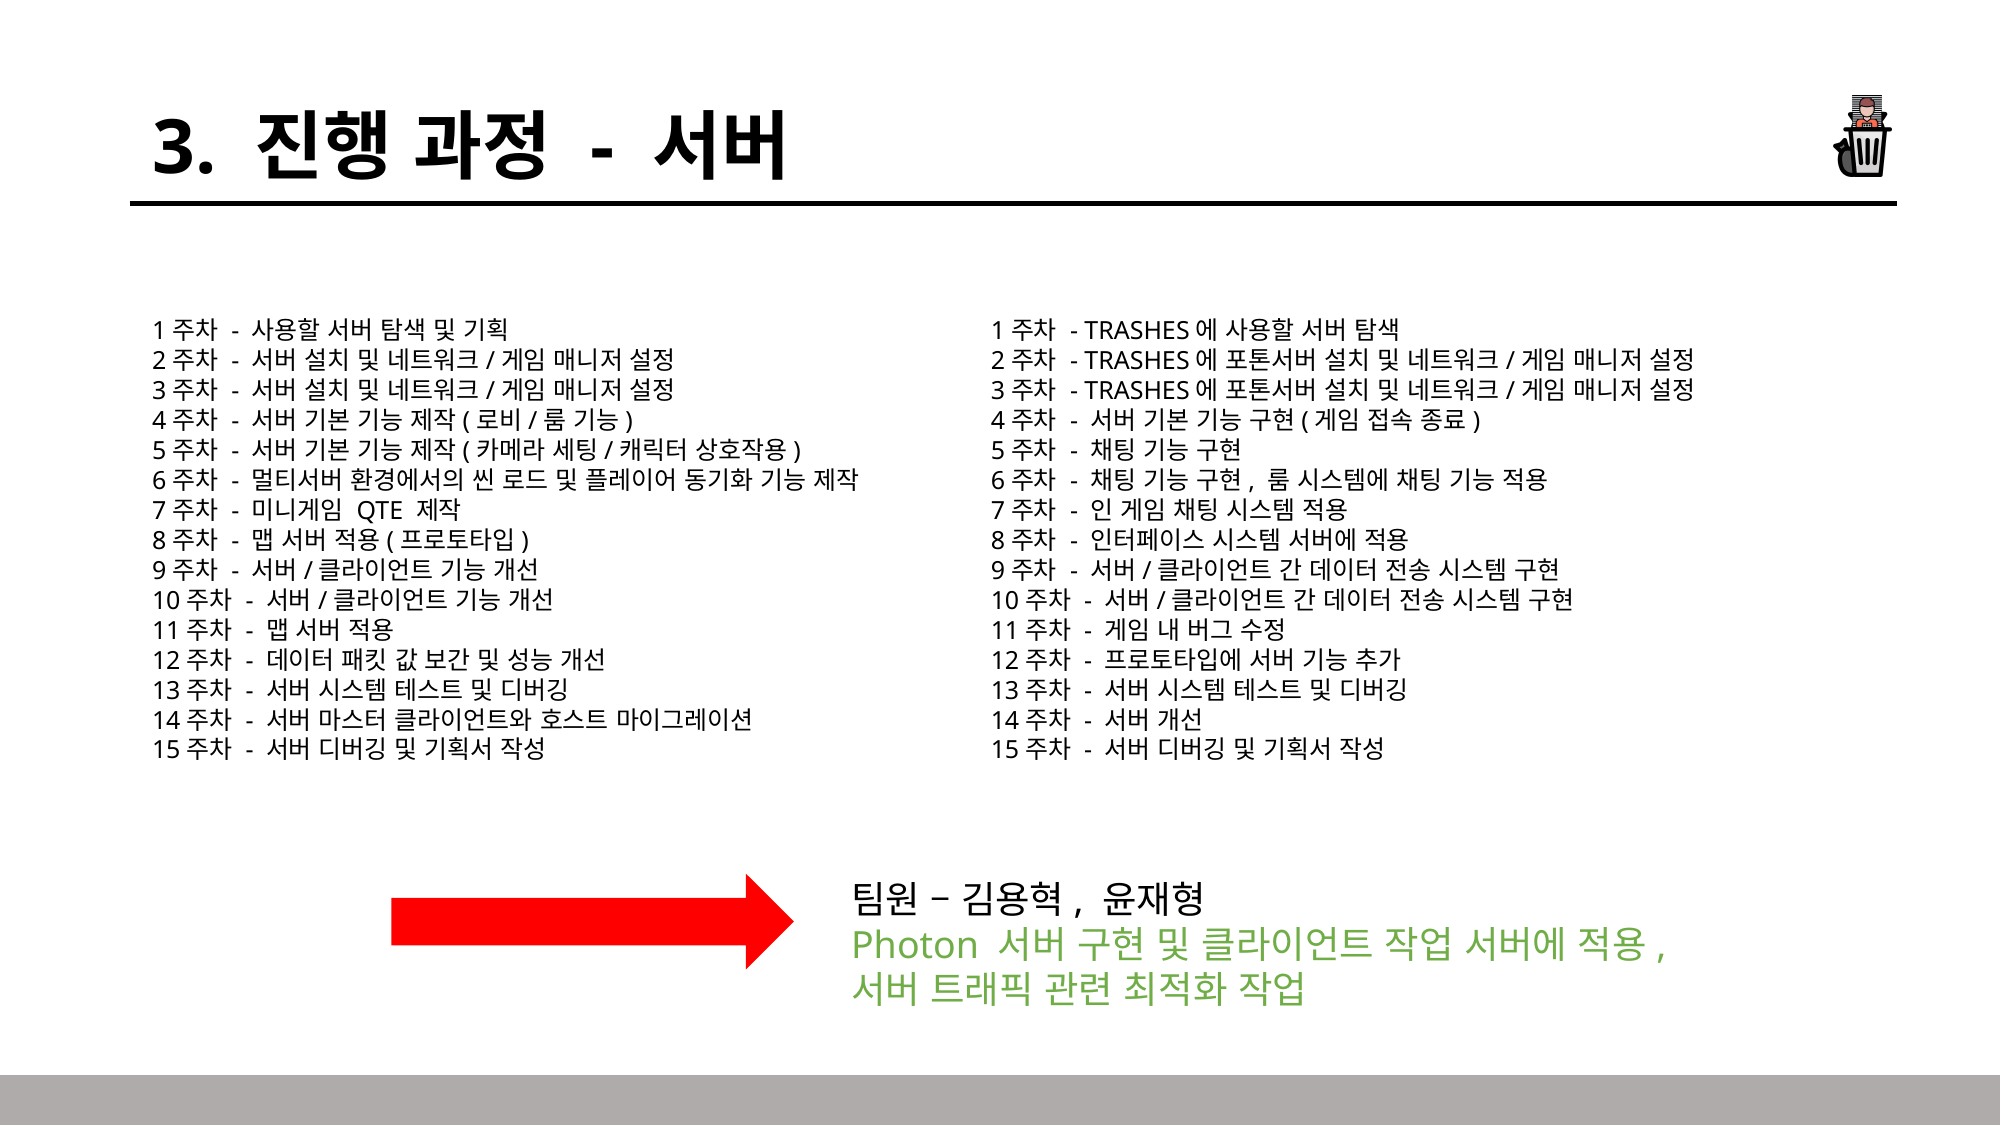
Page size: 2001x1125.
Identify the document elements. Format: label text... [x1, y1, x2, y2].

text_box 1주차 - 사용할 서버 탐색 및 기획 2주차 - 서버 설치 및 네트워크/게임 매니저 설정 3주차 - 서버 설치 및 네트워크/게임 매니저 설정 4주차 - 서버 기본 기능 제작(로비/룸 기능) 5주차 - 서버 기본 기능 제작(카메라 세팅/캐릭터 상호작용) 6주차 - 멀티서버 환경에서의 씬 로드 및 플레이어 동기화 기능 제작 7주차 - 미니게임 QTE 제작 8주차 - 맵 서버 적용(프로토타입) 9주차 - 서버/클라이언트 기능 개선 10주차 - 서버/클라이언트 기능 개선 11주차 - 맵 서버 적용 12주차 - 데이터 패킷 값 보간 및 성능 개선 13주차 - 서버 시스템 테스트 및 디버깅 14주차 - 서버 마스터 클라이언트와 호스트 마이그레이션 15주차 - 서버 디버깅 및 기획서 작성 [137, 307, 959, 772]
text_box [0, 1075, 2000, 1125]
text_box [391, 873, 794, 970]
title 3. 진행 과정 - 서버 [137, 95, 1863, 201]
text_box 팀원 – 김용혁, 윤재형 Photon 서버 구현 및 클라이언트 작업 서버에 적용, 서버 트래픽 관련 최적화 작업 [836, 868, 1682, 1019]
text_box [1828, 95, 1897, 177]
text_box 1주차 - TRASHES에 사용할 서버 탐색 2주차 - TRASHES에 포톤서버 설치 및 네트워크/게임 매니저 설정 3주차 - TRASHES에 포톤서버 설치 및 네트워크/게임 매니저 설정 4주차 - 서버 기본 기능 구현(게임 접속 종료) 5주차 - 채팅 기능 구현 6주차 - 채팅 기능 구현, 룸 시스템에 채팅 기능 적용 7주차 - 인 게임 채팅 시스템 적용 8주차 - 인터페이스 시스템 서버에 적용 9주차 - 서버/클라이언트 간 데이터 전송 시스템 구현 10주차 - 서버/클라이언트 간 데이터 전송 시스템 구현 11주차 - 게임 내 버그 수정 12주차 - 프로토타입에 서버 기능 추가 13주차 - 서버 시스템 테스트 및 디버깅 14주차 - 서버 개선 15주차 - 서버 디버깅 및 기획서 작성 [976, 307, 1798, 772]
